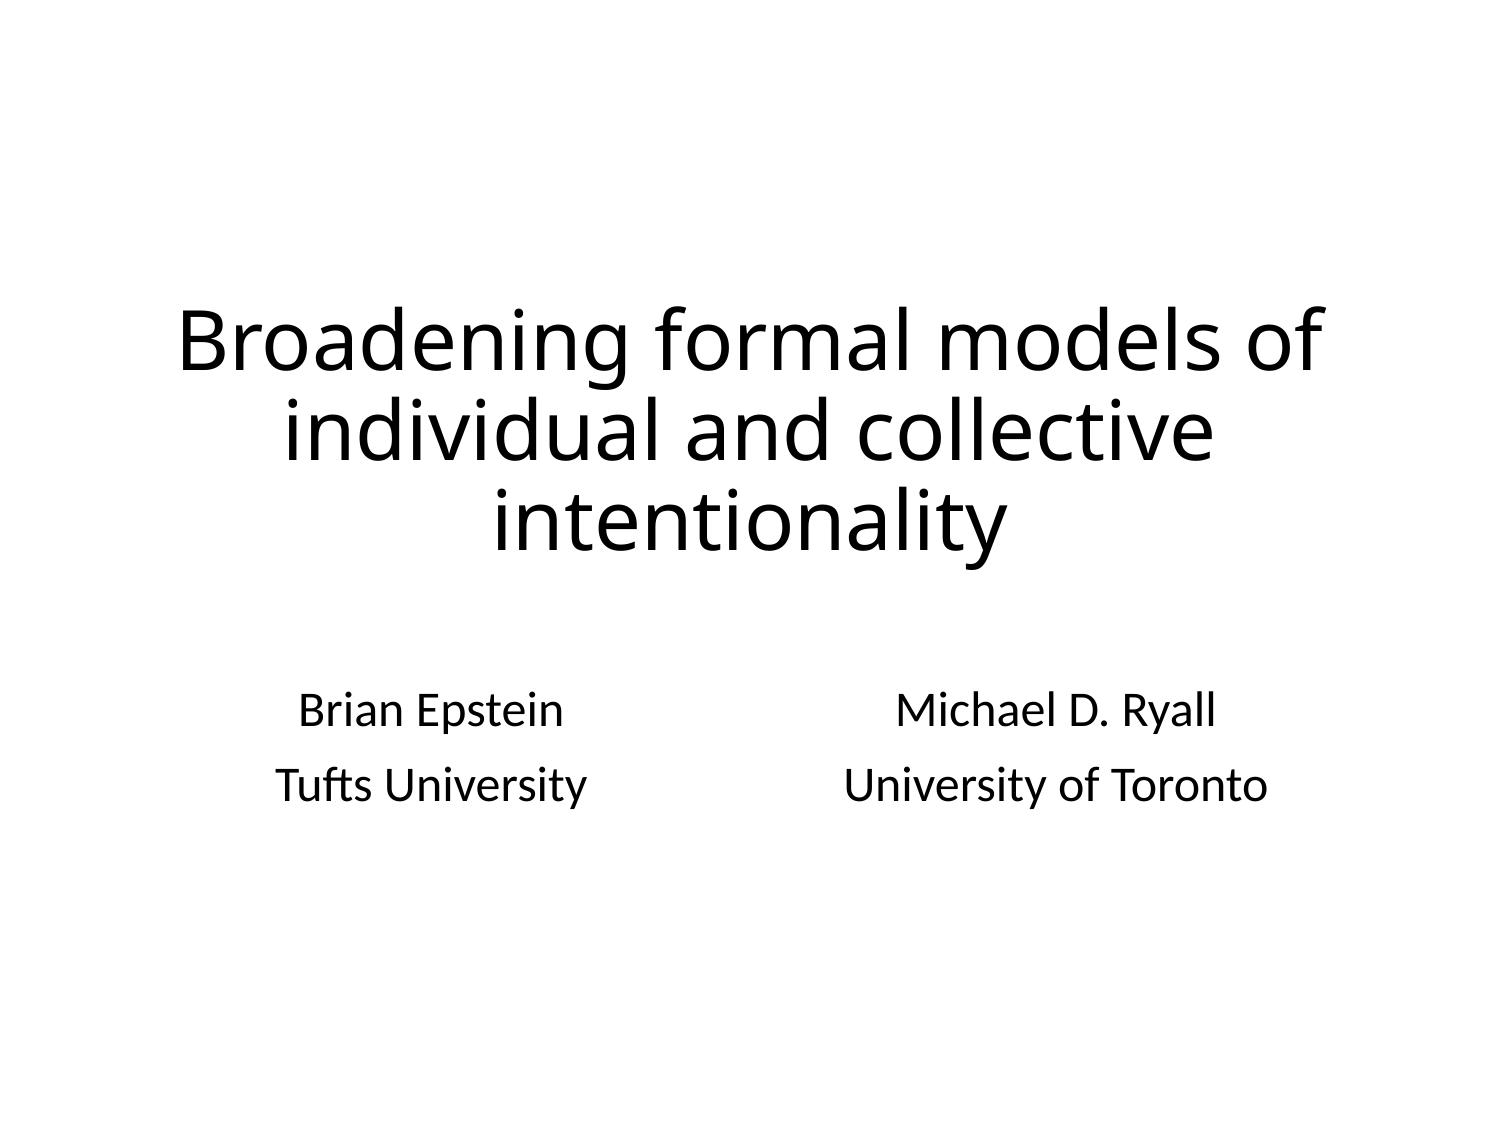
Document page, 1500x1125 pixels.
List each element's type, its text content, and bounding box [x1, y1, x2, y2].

text_box Brian Epstein Tufts University [196, 675, 666, 863]
subtitle Michael D. Ryall University of Toronto [821, 675, 1291, 863]
title Broadening formal models of individual and collective intentionality [112, 184, 1388, 576]
